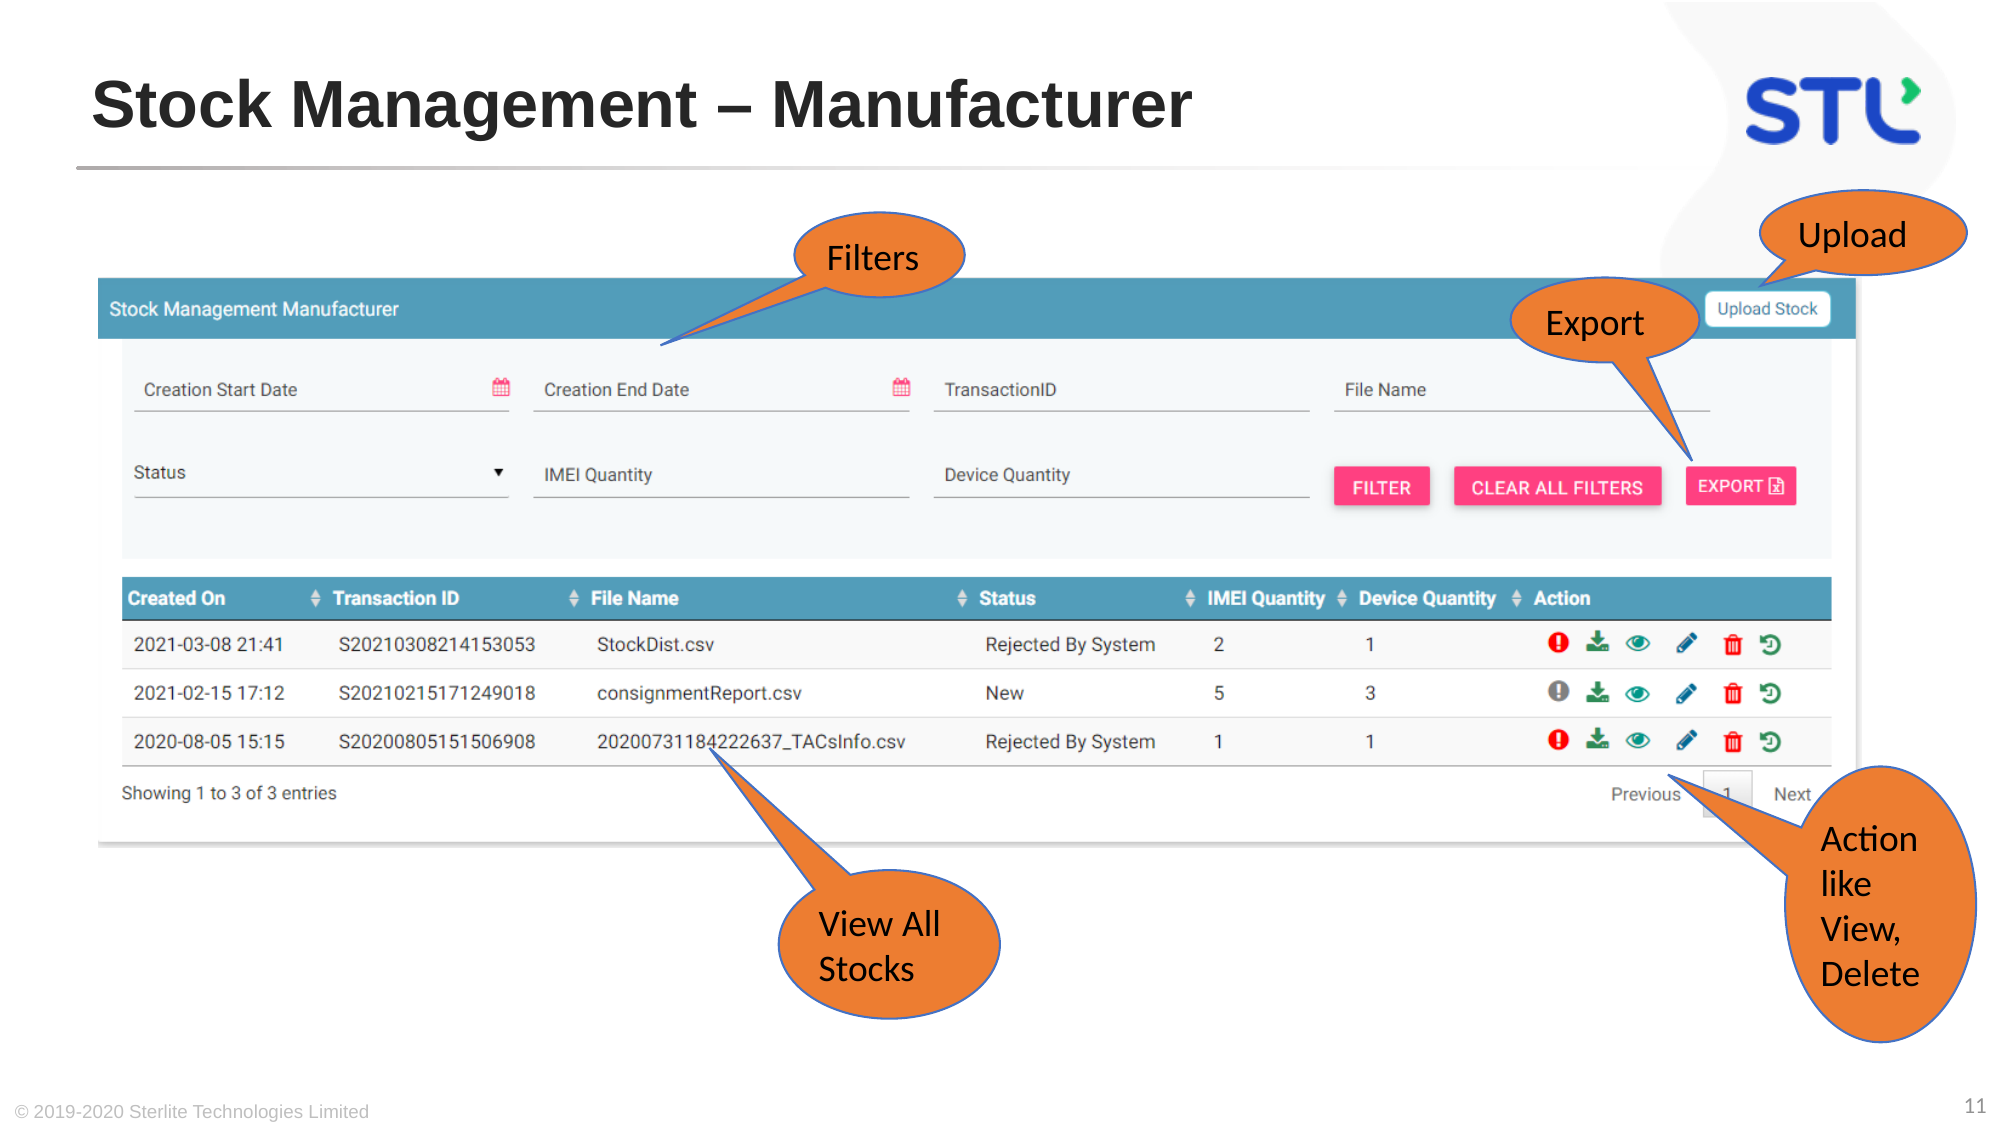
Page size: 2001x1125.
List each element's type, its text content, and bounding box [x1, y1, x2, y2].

slide_number 11 [1955, 1083, 1997, 1122]
title Stock Management – Manufacturer [76, 35, 1564, 167]
footer © 2019-2020 Sterlite Technologies Limited [0, 1083, 455, 1125]
text_box Filters [794, 212, 965, 277]
text_box Upload [1760, 190, 1967, 277]
text_box Action like View, Delete [1754, 766, 1977, 1043]
picture [98, 277, 1863, 848]
picture [1746, 77, 1921, 145]
text_box View All Stocks [778, 848, 1000, 1019]
